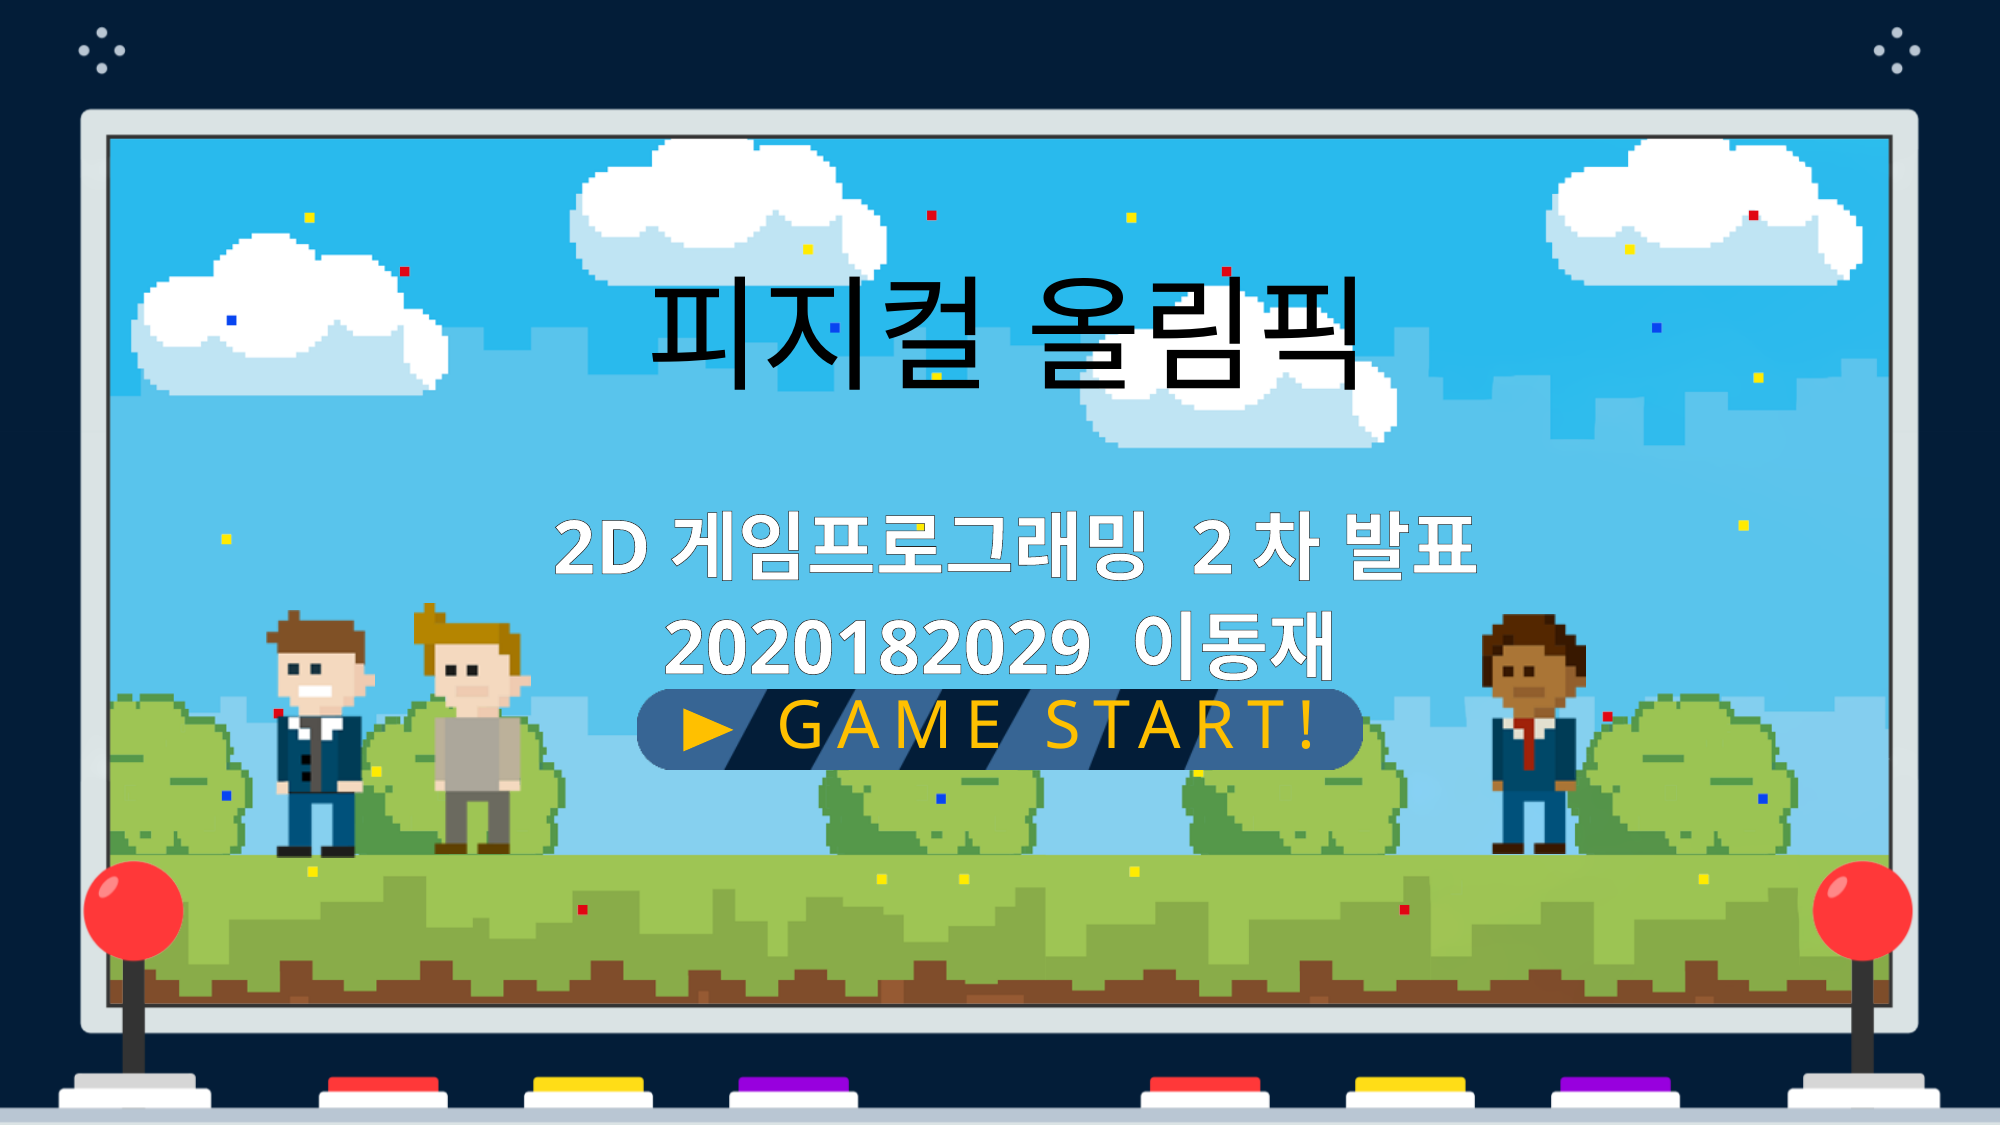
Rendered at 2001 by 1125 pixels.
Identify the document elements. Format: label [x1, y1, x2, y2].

text_box [485, 247, 1515, 700]
picture [0, 0, 2000, 1125]
text_box [637, 674, 1363, 771]
